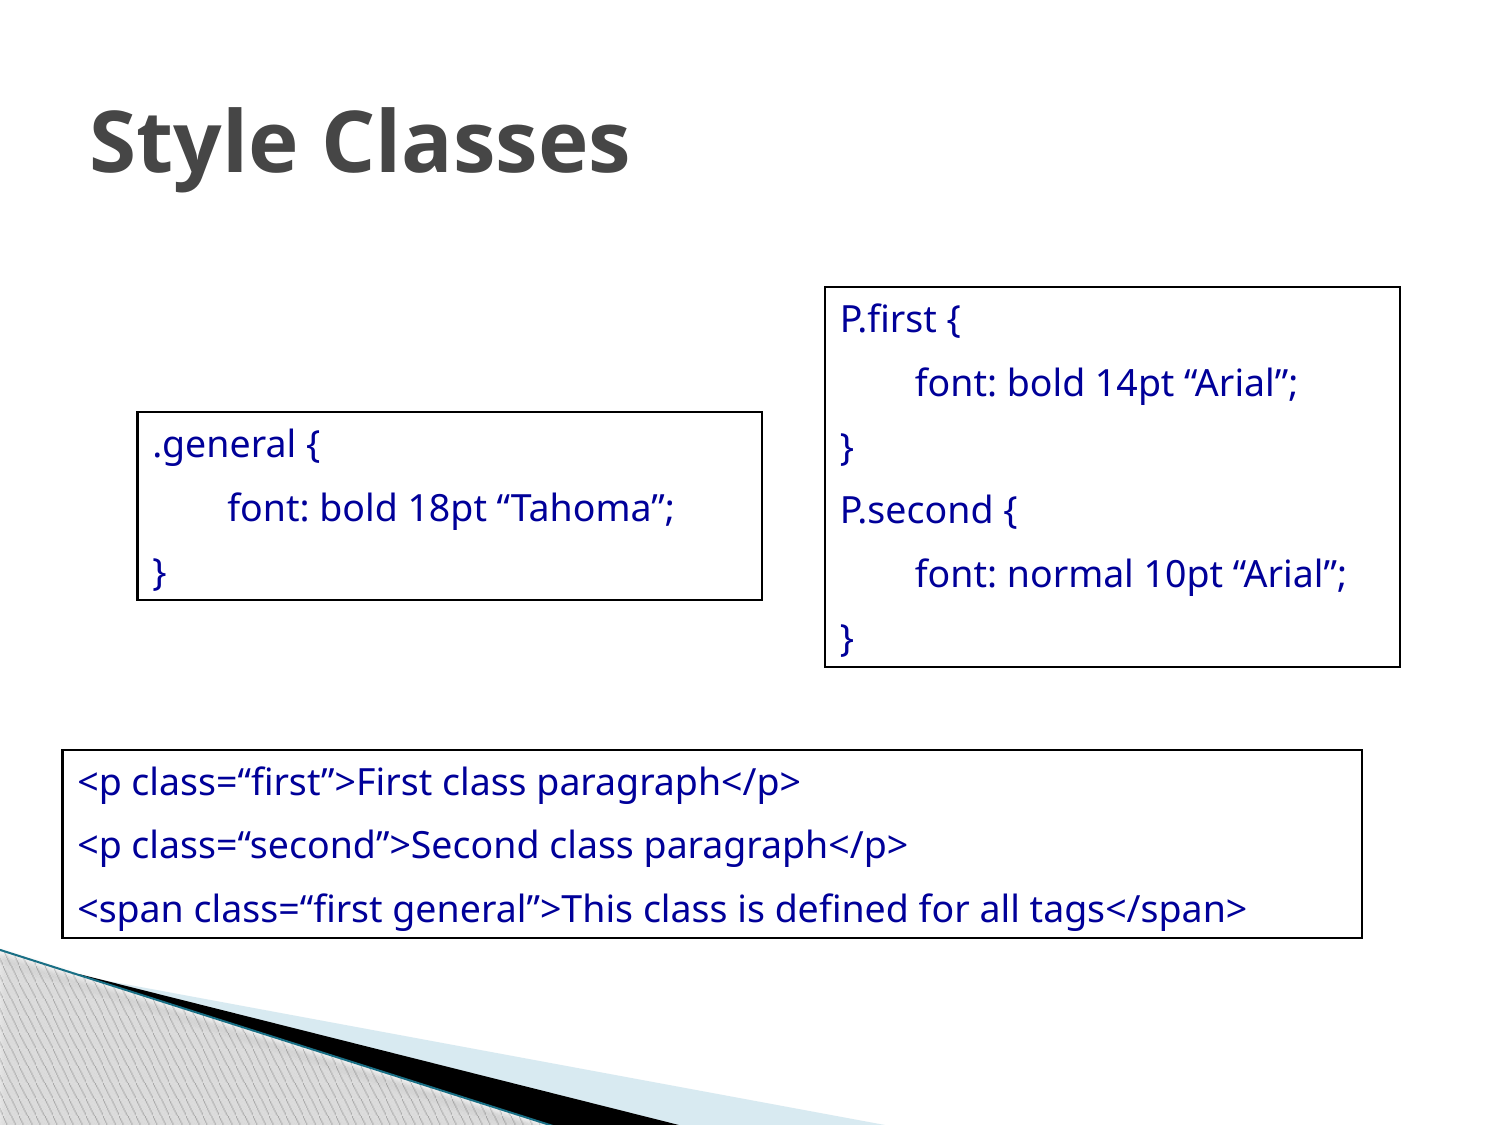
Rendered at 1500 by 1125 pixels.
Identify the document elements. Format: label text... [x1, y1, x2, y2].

text_box .general { font: bold 18pt “Tahoma”; } [137, 412, 763, 601]
text_box P.first { font: bold 14pt “Arial”; } P.second { font: normal 10pt “Arial”; } [825, 287, 1400, 667]
text_box <p class=“first”>First class paragraph</p> <p class=“second”>Second class paragraph</p> <span class=“first general”>This class is defined for all tags</span> [62, 749, 1363, 938]
title Style Classes [75, 45, 1425, 233]
